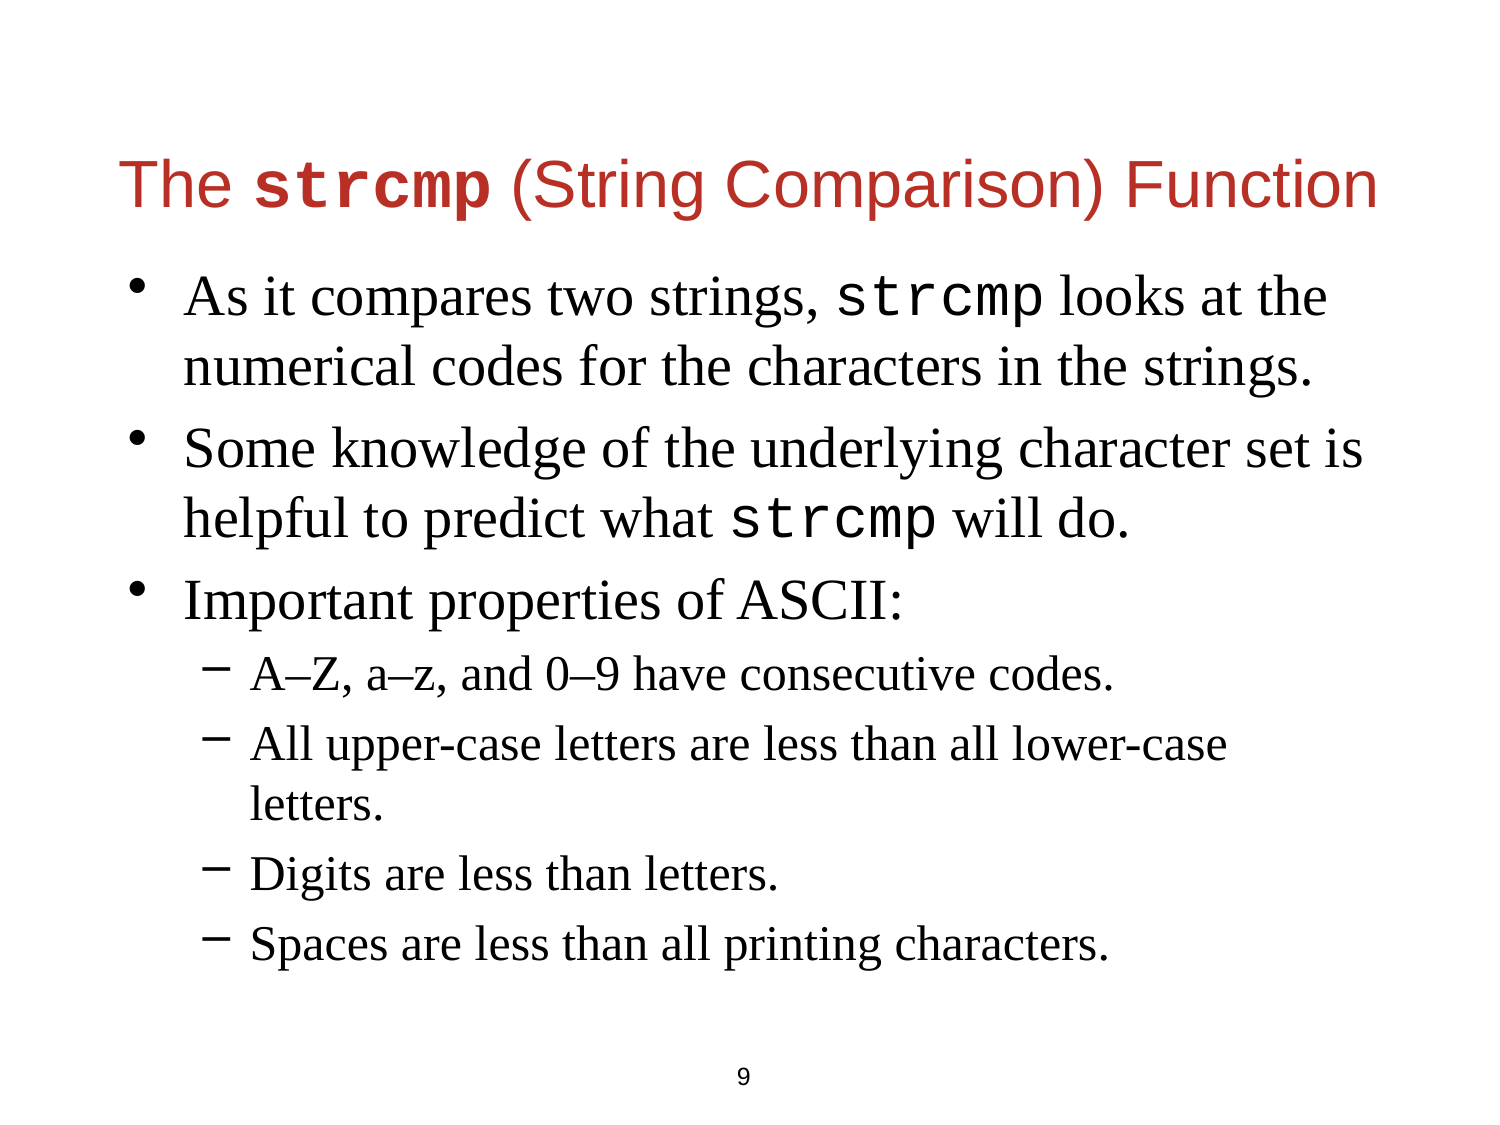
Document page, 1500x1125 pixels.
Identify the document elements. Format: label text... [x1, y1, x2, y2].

slide_number 9 [687, 1049, 801, 1101]
list As it compares two strings, strcmp looks at the numerical codes for the characters in the strings. Some knowledge of the underlying character set is helpful to predict what strcmp will do. Important properties of ASCII: A–Z, a–z, and 0–9 have consecutive codes. All upper-case letters are less than all lower-case letters. Digits are less than letters. Spaces are less than all printing characters. [112, 249, 1388, 1038]
title The strcmp (String Comparison) Function [99, 125, 1400, 238]
